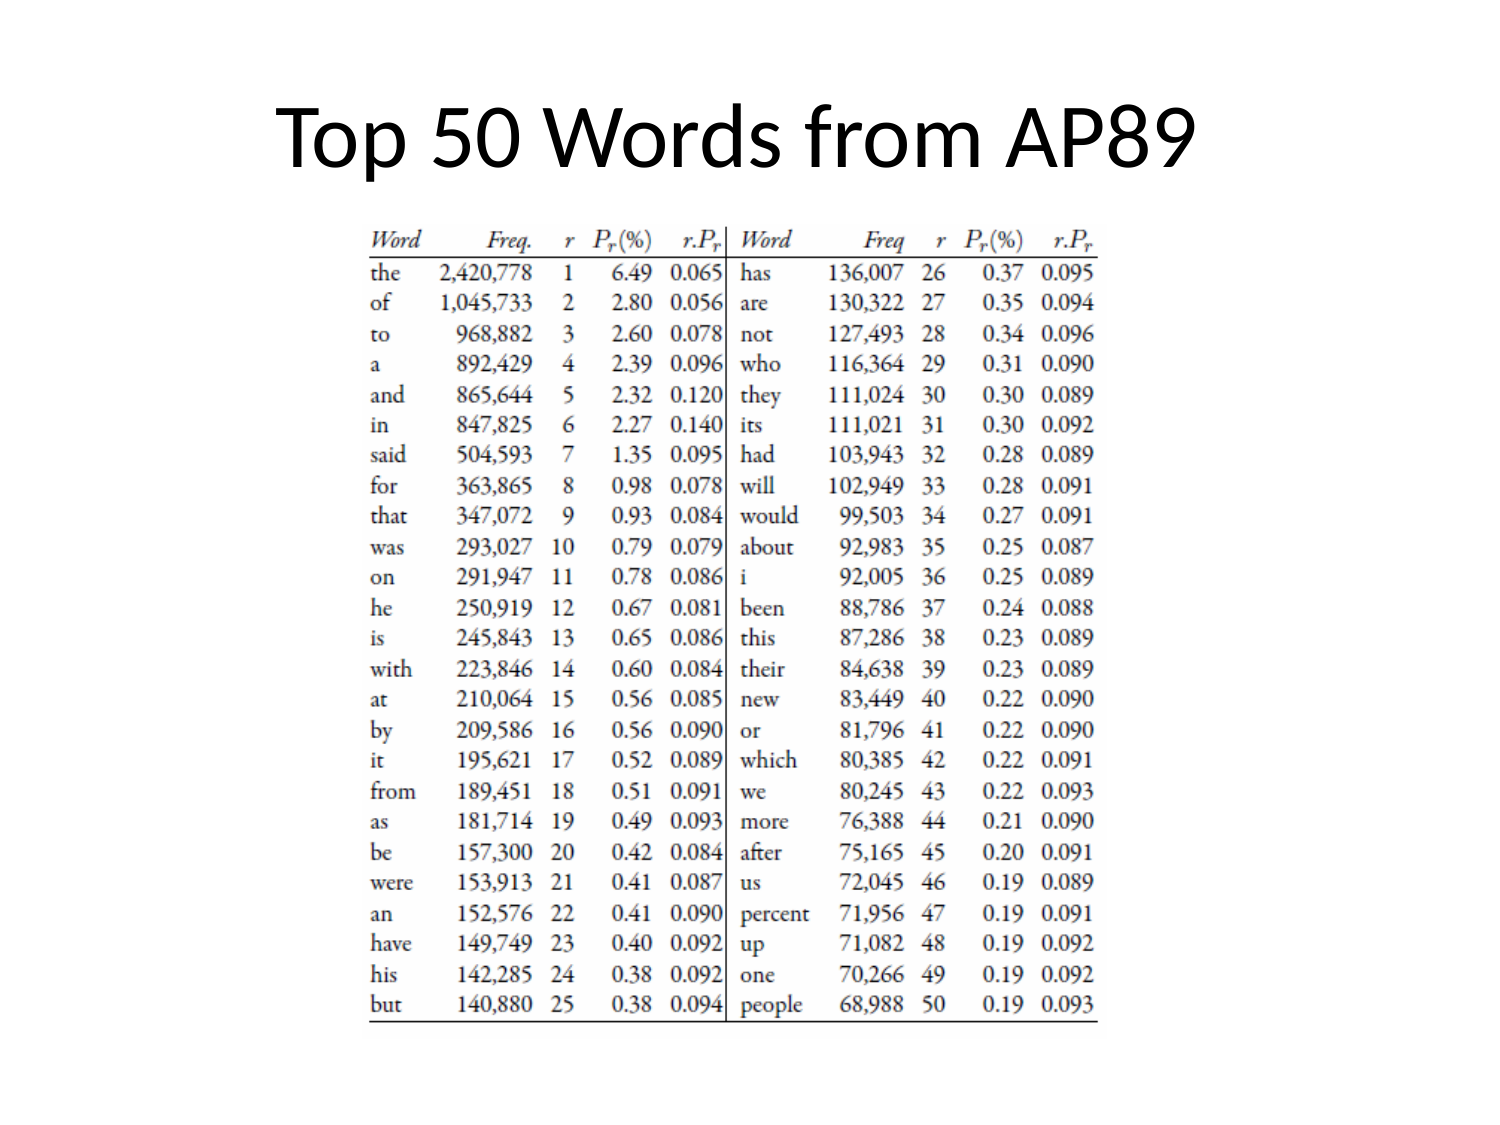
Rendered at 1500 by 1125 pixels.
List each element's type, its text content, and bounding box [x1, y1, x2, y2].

title Top 50 Words from AP89 [62, 37, 1413, 225]
picture [362, 224, 1107, 1039]
